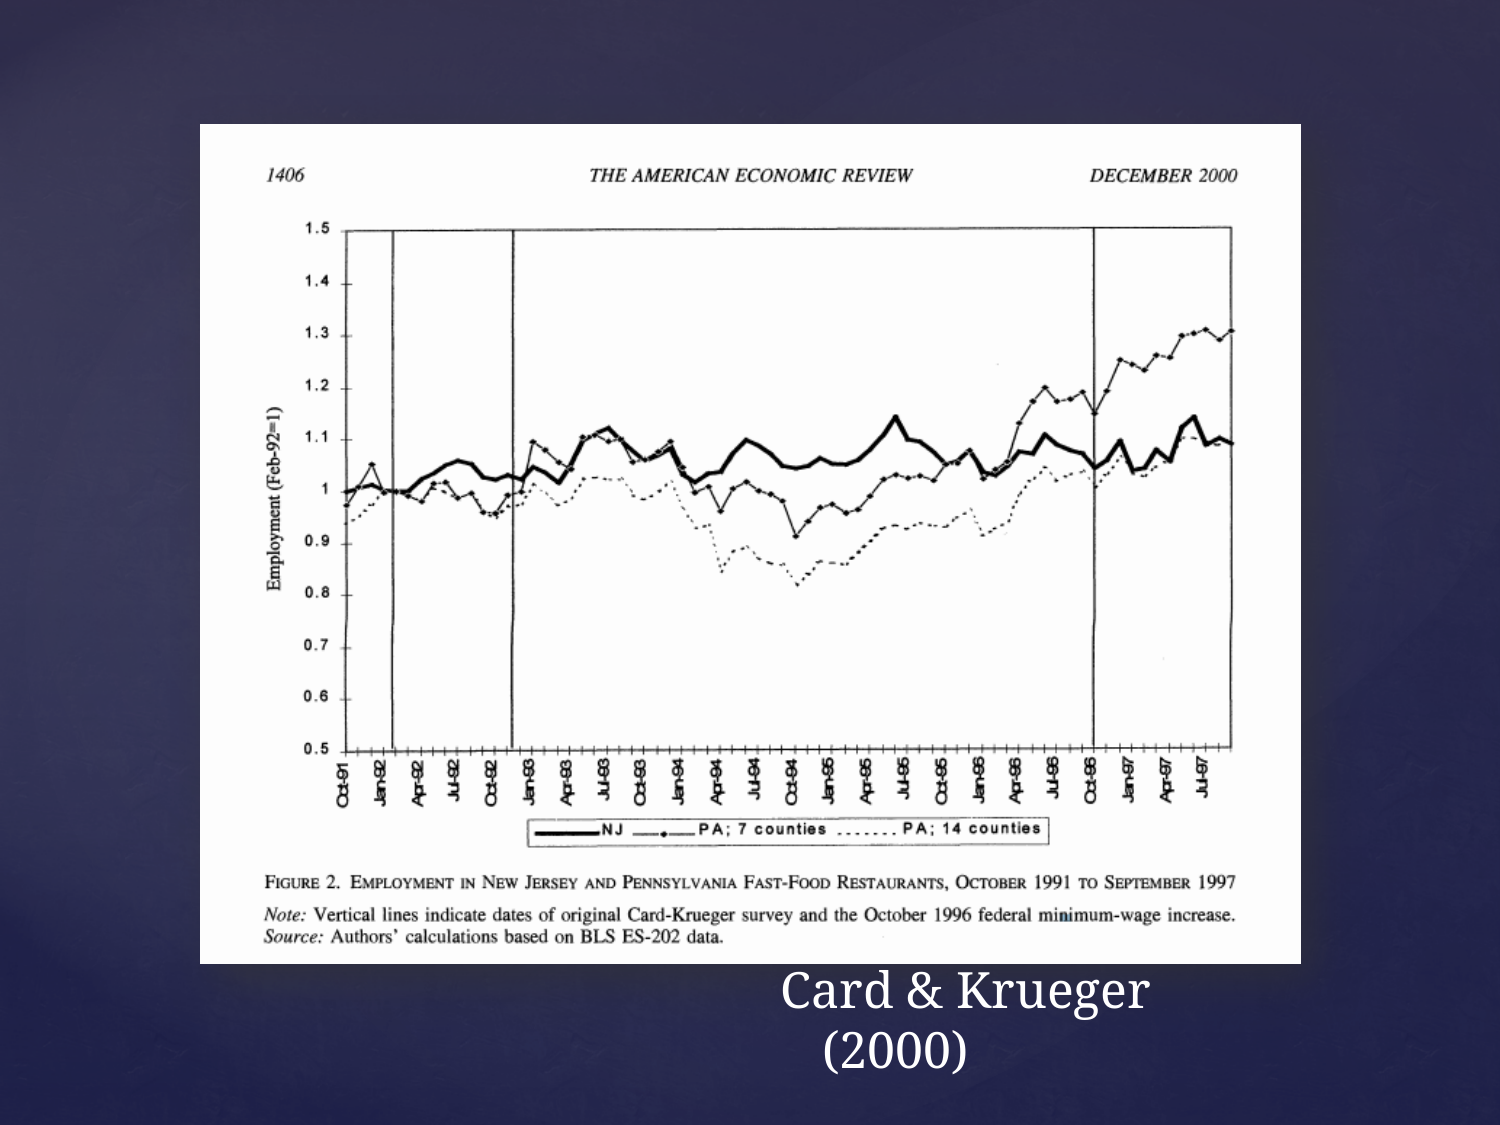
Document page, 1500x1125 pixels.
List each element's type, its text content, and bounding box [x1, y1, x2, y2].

list Card & Krueger (2000) [762, 977, 1300, 1075]
picture [199, 124, 1301, 965]
